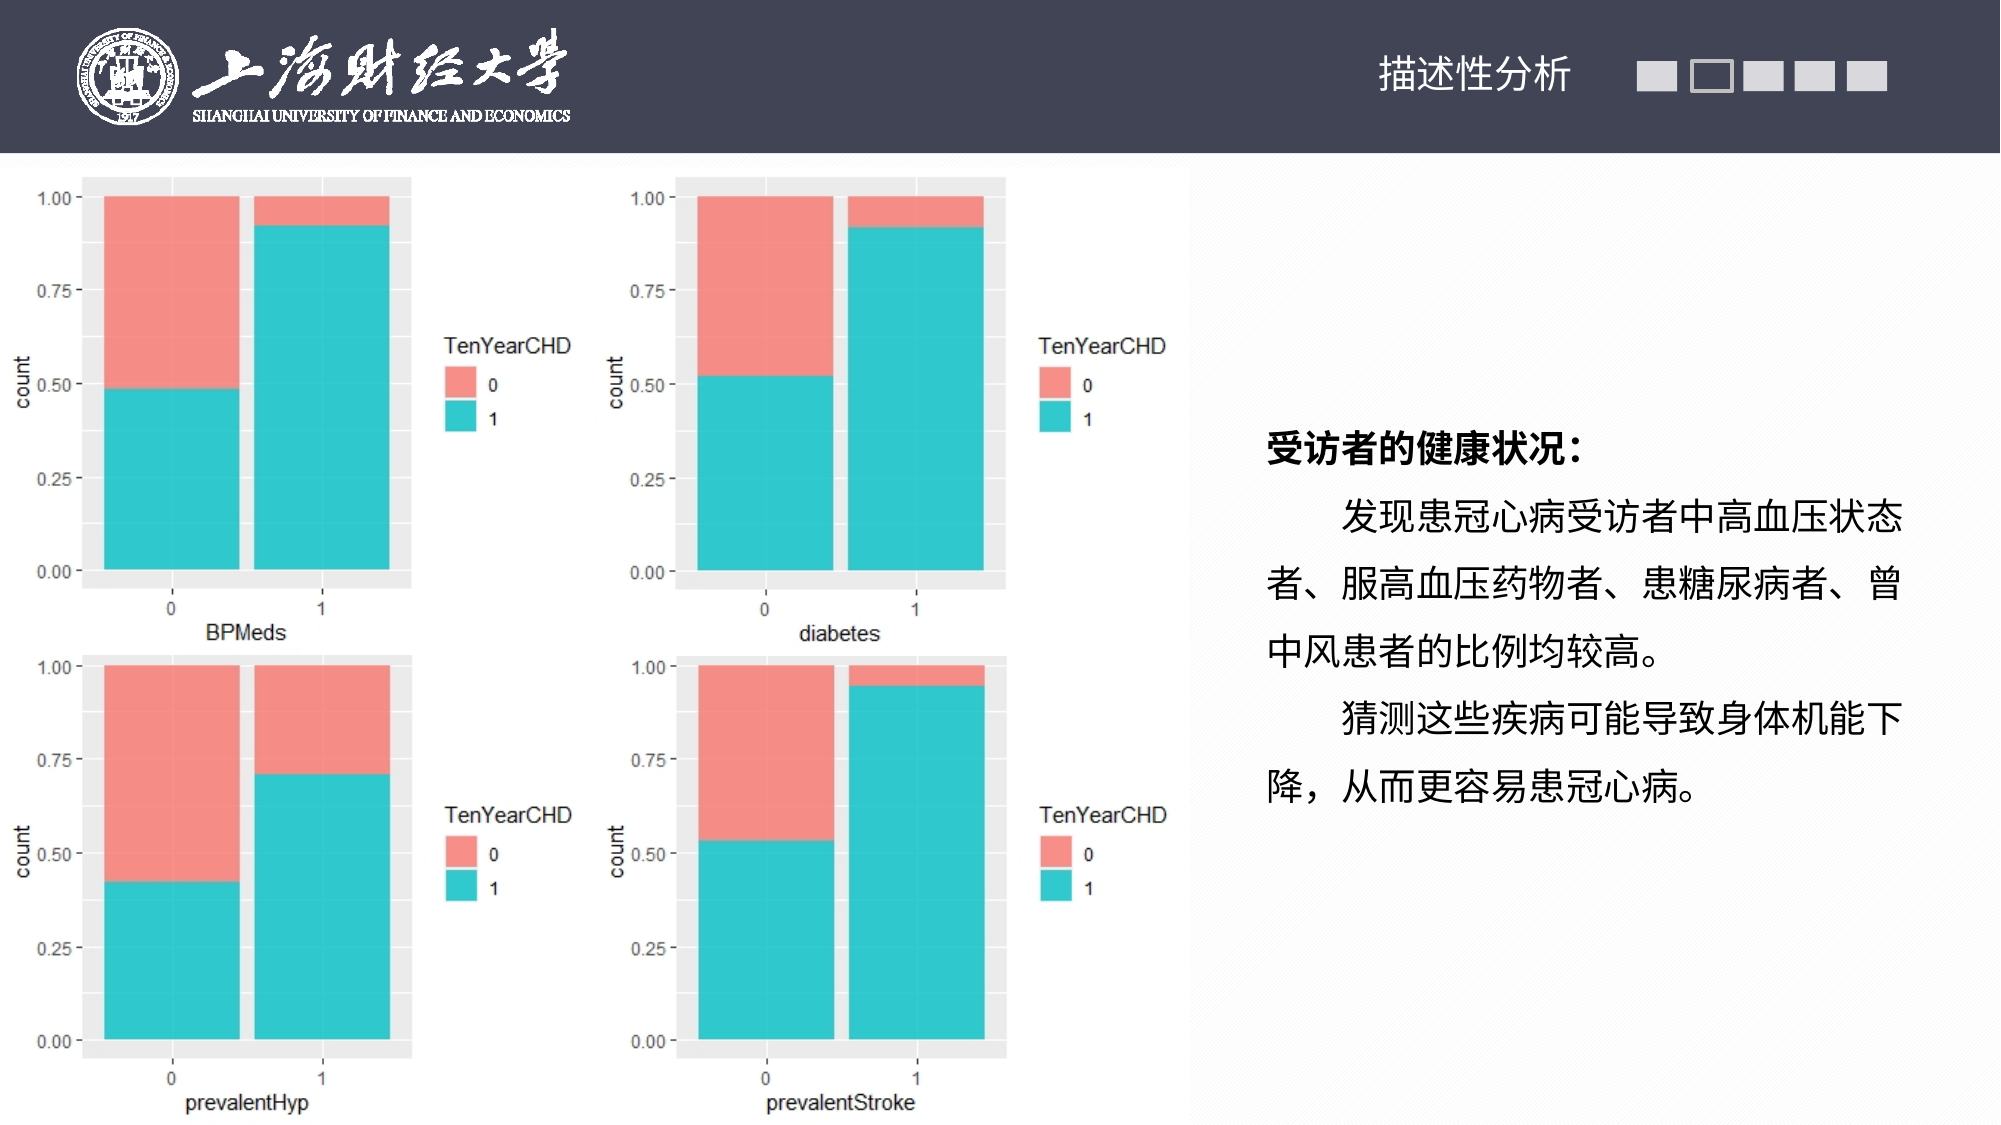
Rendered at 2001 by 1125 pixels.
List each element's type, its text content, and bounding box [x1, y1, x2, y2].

text_box [53, 9, 404, 151]
text_box 描述性分析 [1363, 42, 1587, 105]
text_box 受访者的健康状况： 发现患冠心病受访者中高血压状态者、服高血压药物者、患糖尿病者、曾中风患者的比例均较高。 猜测这些疾病可能导致身体机能下降，从而更容易患冠心病。 [1251, 395, 1956, 951]
text_box [1793, 59, 1837, 93]
picture [39, 0, 739, 154]
text_box [1690, 59, 1734, 93]
picture [0, 166, 1190, 1125]
text_box [1845, 59, 1889, 93]
text_box [1635, 59, 1679, 94]
text_box [1741, 59, 1786, 93]
text_box [1423, 43, 1931, 110]
